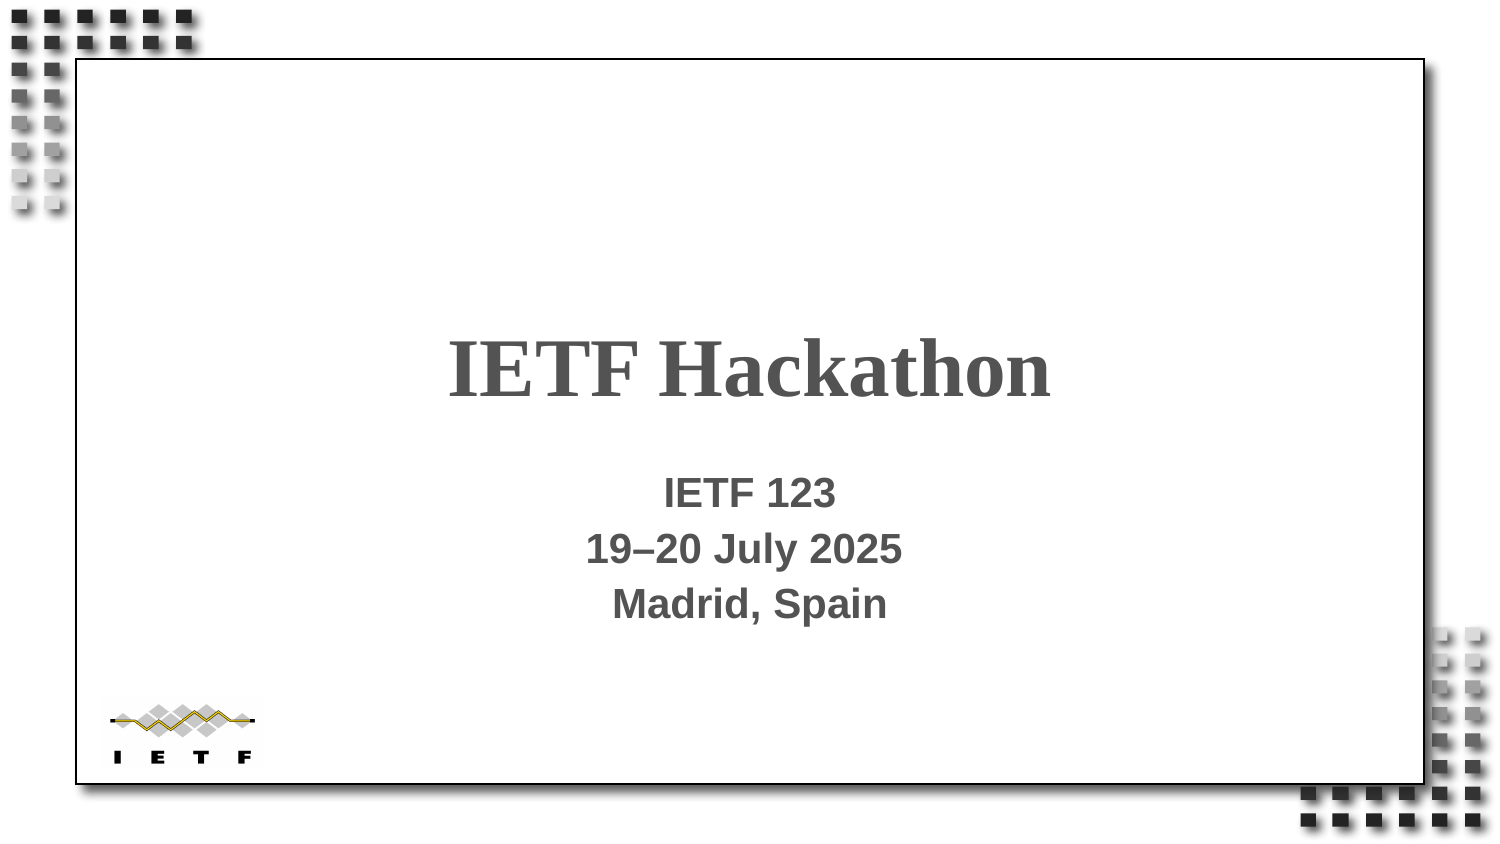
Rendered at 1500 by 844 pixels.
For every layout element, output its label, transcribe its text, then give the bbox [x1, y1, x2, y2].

title IETF Hackathon [414, 213, 1086, 423]
subtitle IETF 123 19–20 July 2025 Madrid, Spain [414, 463, 1086, 637]
picture [102, 696, 263, 769]
